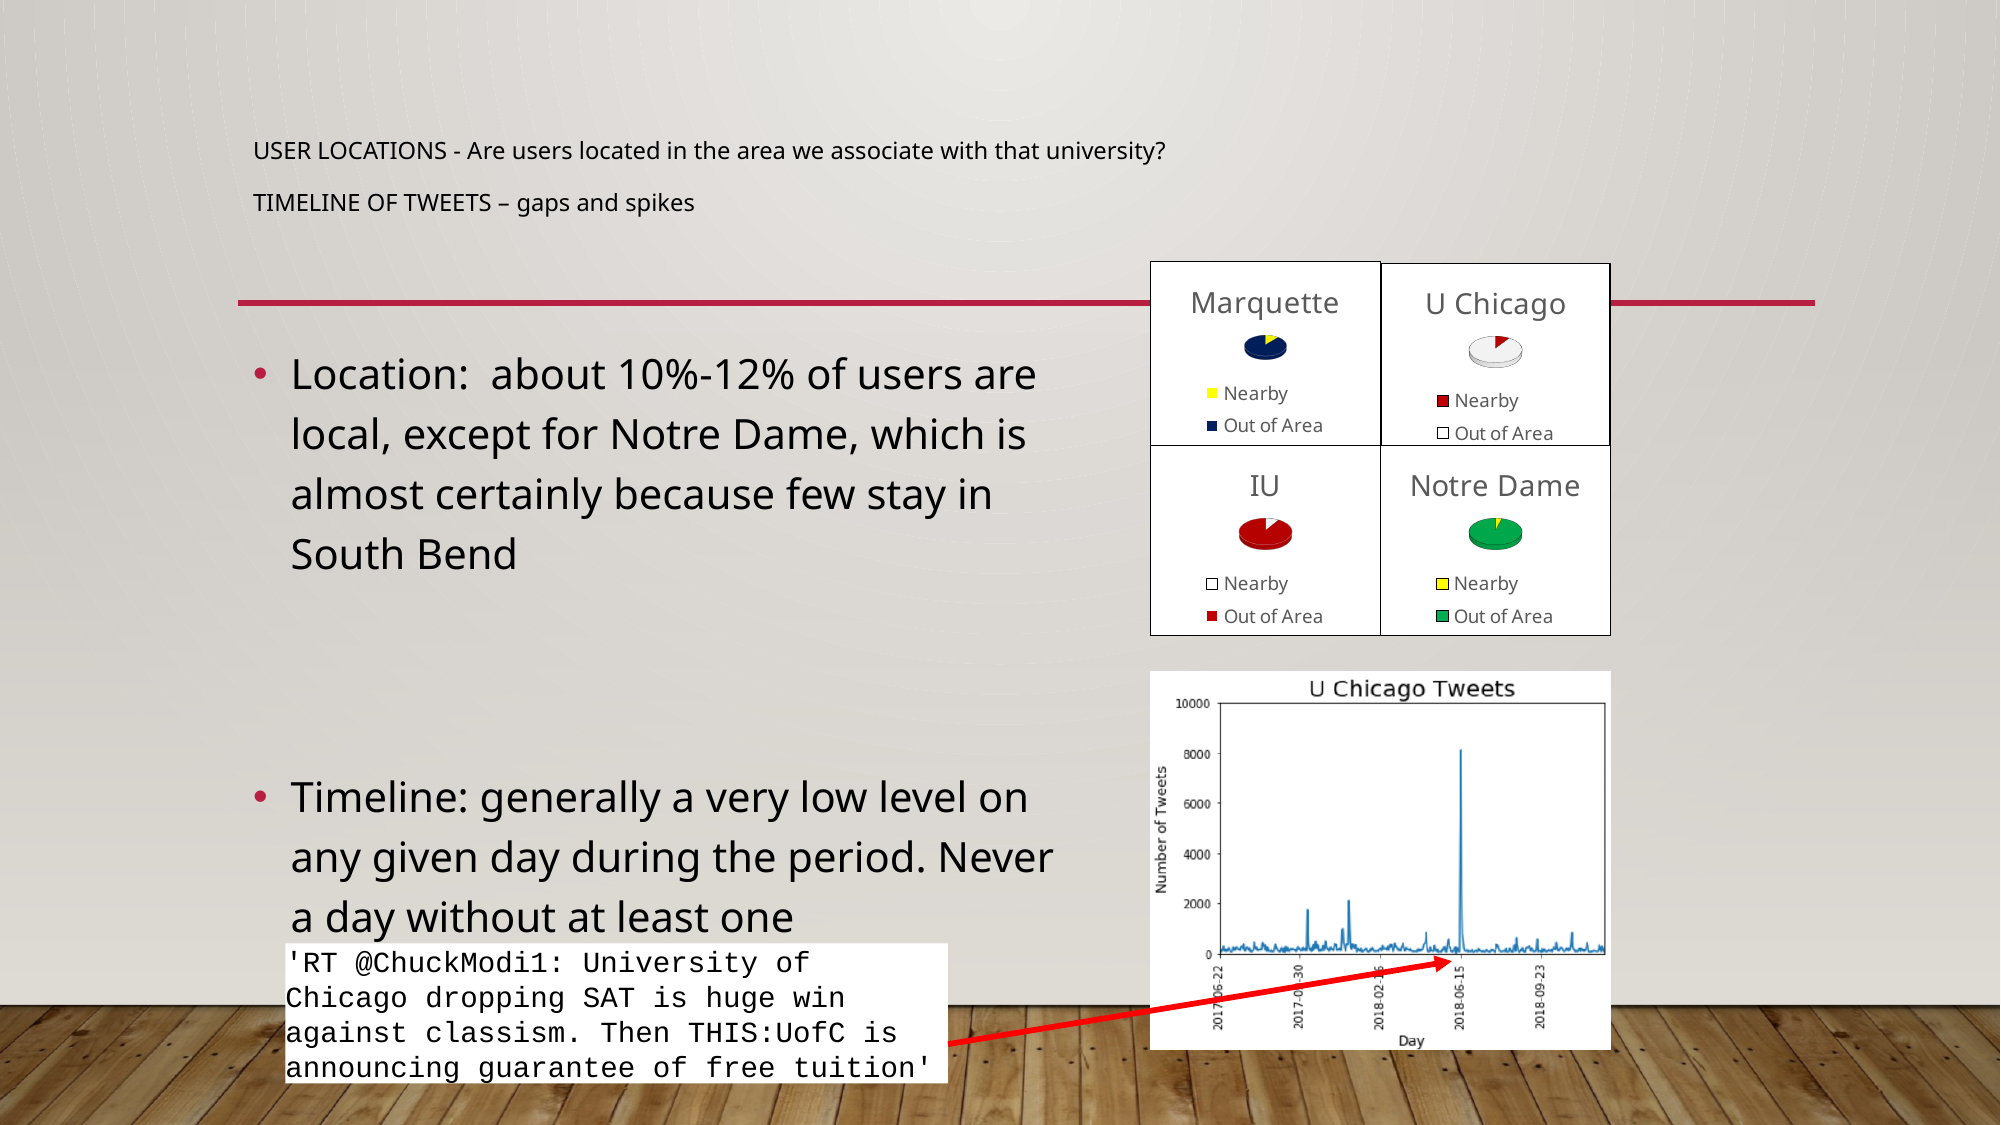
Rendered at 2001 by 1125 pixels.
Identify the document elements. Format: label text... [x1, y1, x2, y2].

title User locations - Are users located in the area we associate with that university? Timeline of tweets – gaps and spikes [238, 131, 1814, 305]
text_box 'RT @ChuckModi1: University of Chicago dropping SAT is huge win against classism. Then THIS:UofC is announcing guarantee of free tuition' [285, 943, 948, 1084]
list Location: about 10%-12% of users are local, except for Notre Dame, which is almost certainly because few stay in South Bend Timeline: generally a very low level on any given day during the period. Never a day without at least one tweet/retweet [238, 330, 1091, 897]
picture [0, 671, 2000, 1125]
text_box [947, 960, 1453, 1045]
chart [1149, 261, 1612, 636]
